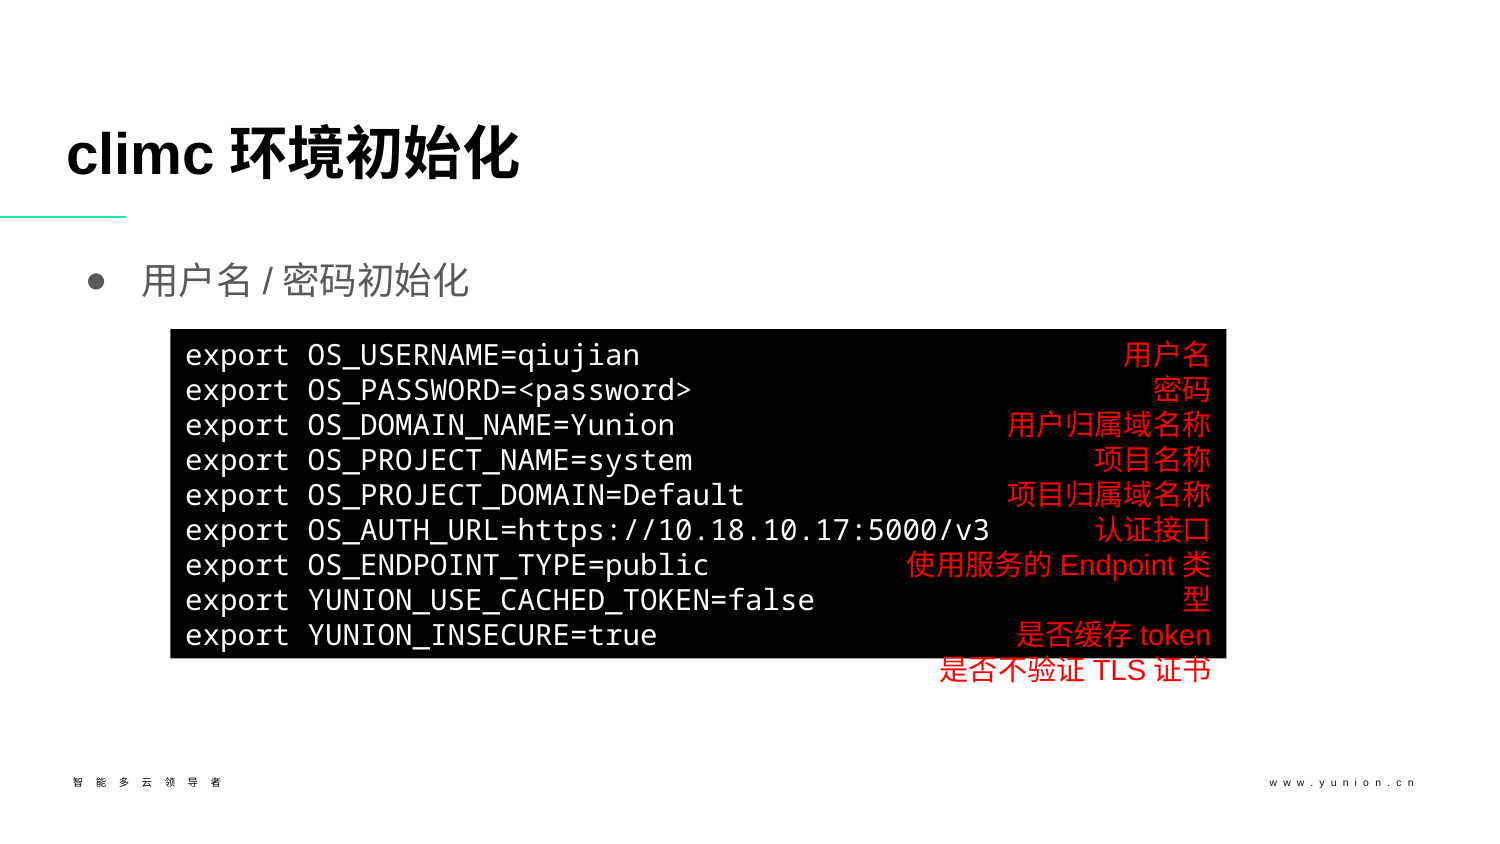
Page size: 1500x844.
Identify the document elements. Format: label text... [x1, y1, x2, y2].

text_box 用户名 密码 用户归属域名称 项目名称 项目归属域名称 认证接口 使用服务的Endpoint类型 是否缓存token 是否不验证TLS证书 [870, 329, 1227, 694]
title climc环境初始化 [51, 100, 1449, 167]
text_box export OS_USERNAME=qiujian export OS_PASSWORD=<password> export OS_DOMAIN_NAME=Yunion export OS_PROJECT_NAME=system export OS_PROJECT_DOMAIN=Default export OS_AUTH_URL=https://10.18.10.17:5000/v3 export OS_ENDPOINT_TYPE=public export YUNION_USE_CACHED_TOKEN=false export YUNION_INSECURE=true [170, 329, 870, 659]
list 用户名/密码初始化 [51, 235, 1449, 750]
